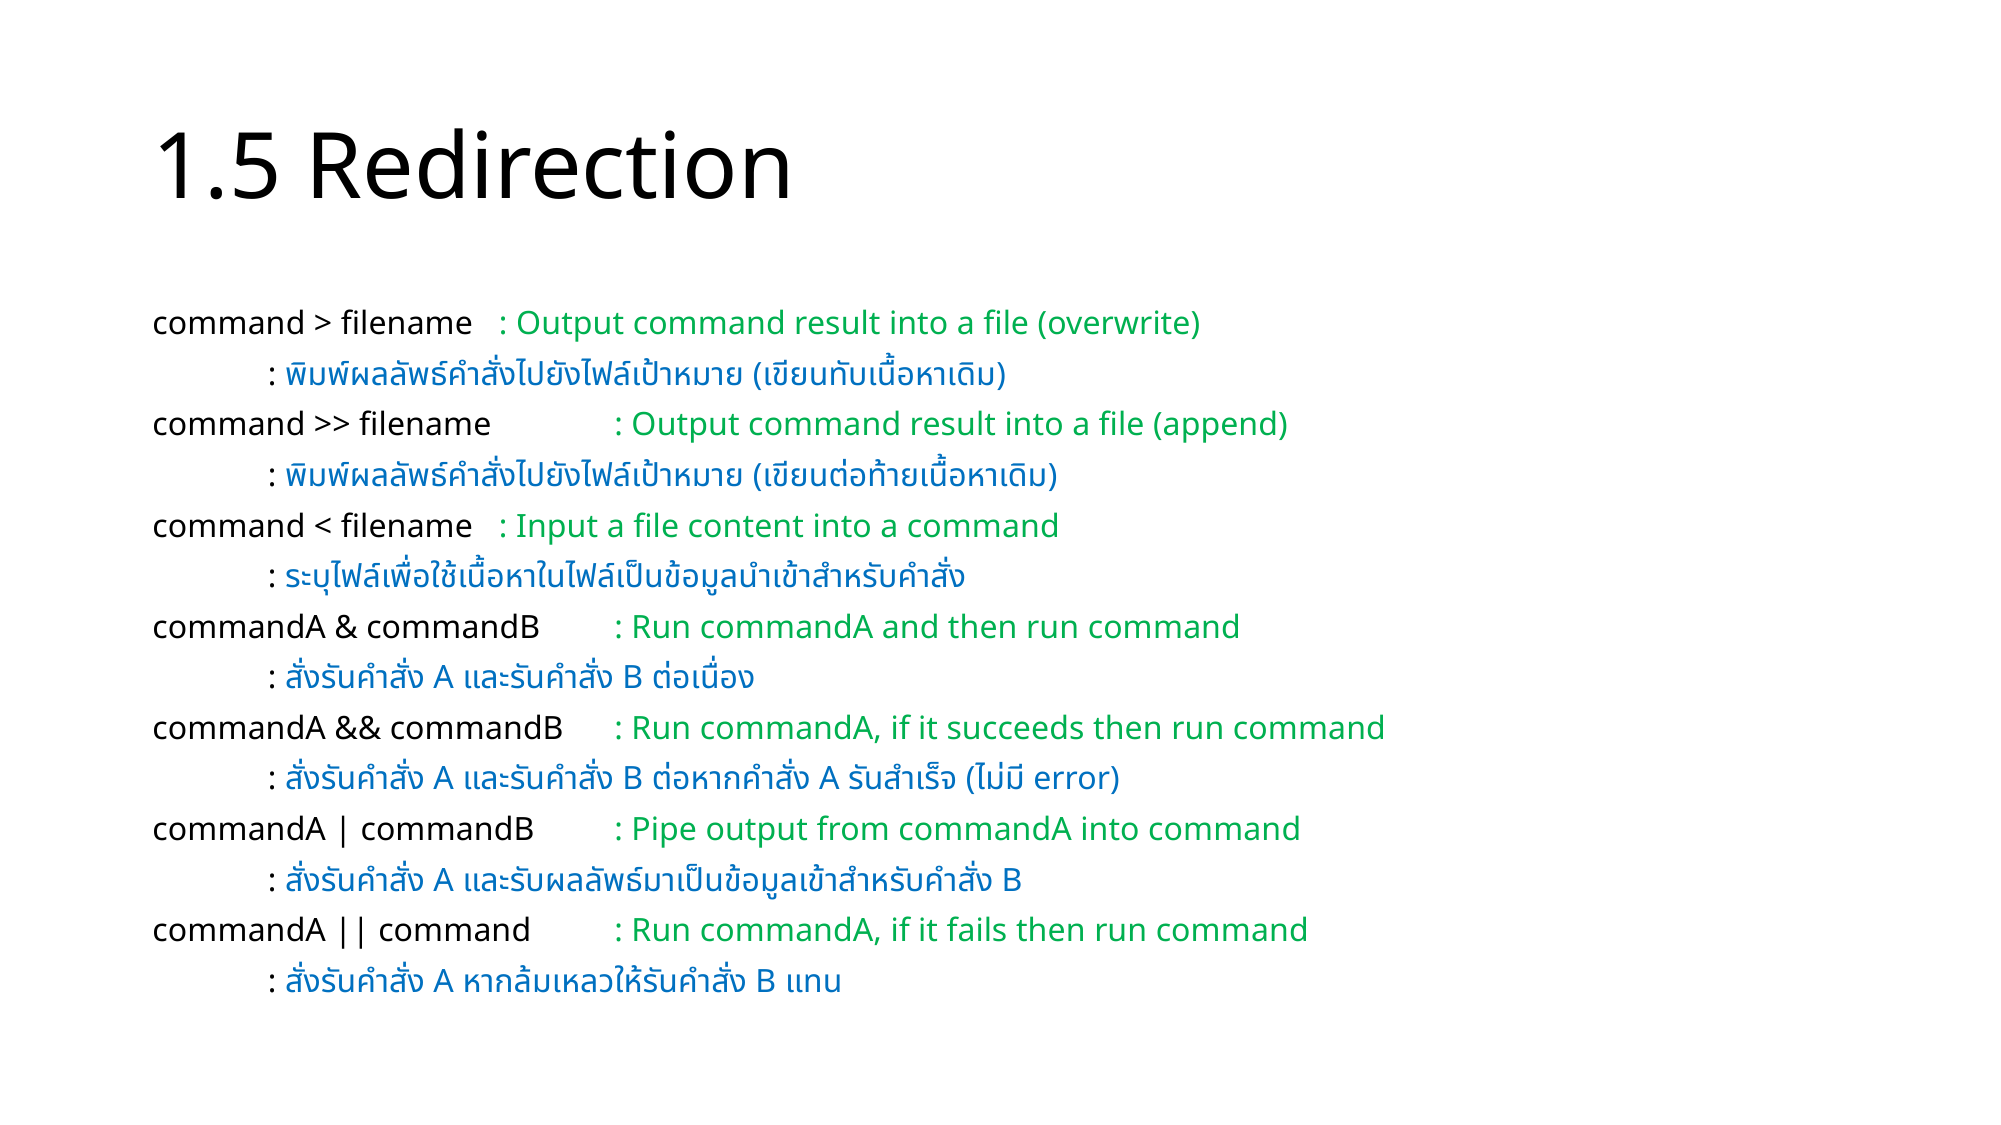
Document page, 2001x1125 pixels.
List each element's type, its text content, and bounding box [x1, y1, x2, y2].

list command > filename : Output command result into a file (overwrite) : พิมพ์ผลลัพธ์คำสั่งไปยังไฟล์เป้าหมาย (เขียนทับเนื้อหาเดิม) command >> filename : Output command result into a file (append) : พิมพ์ผลลัพธ์คำสั่งไปยังไฟล์เป้าหมาย (เขียนต่อท้ายเนื้อหาเดิม) command < filename : Input a file content into a command : ระบุไฟล์เพื่อใช้เนื้อหาในไฟล์เป็นข้อมูลนำเข้าสำหรับคำสั่ง commandA & commandB : Run commandA and then run command : สั่งรันคำสั่ง A และรันคำสั่ง B ต่อเนื่อง commandA && commandB : Run commandA, if it succeeds then run command : สั่งรันคำสั่ง A และรันคำสั่ง B ต่อหากคำสั่ง A รันสำเร็จ (ไม่มี error) commandA | commandB : Pipe output from commandA into command : สั่งรันคำสั่ง A และรับผลลัพธ์มาเป็นข้อมูลเข้าสำหรับคำสั่ง B commandA || command : Run commandA, if it fails then run command : สั่งรันคำสั่ง A หากล้มเหลวให้รันคำสั่ง B แทน [137, 299, 1863, 1014]
title 1.5 Redirection [137, 59, 1863, 278]
